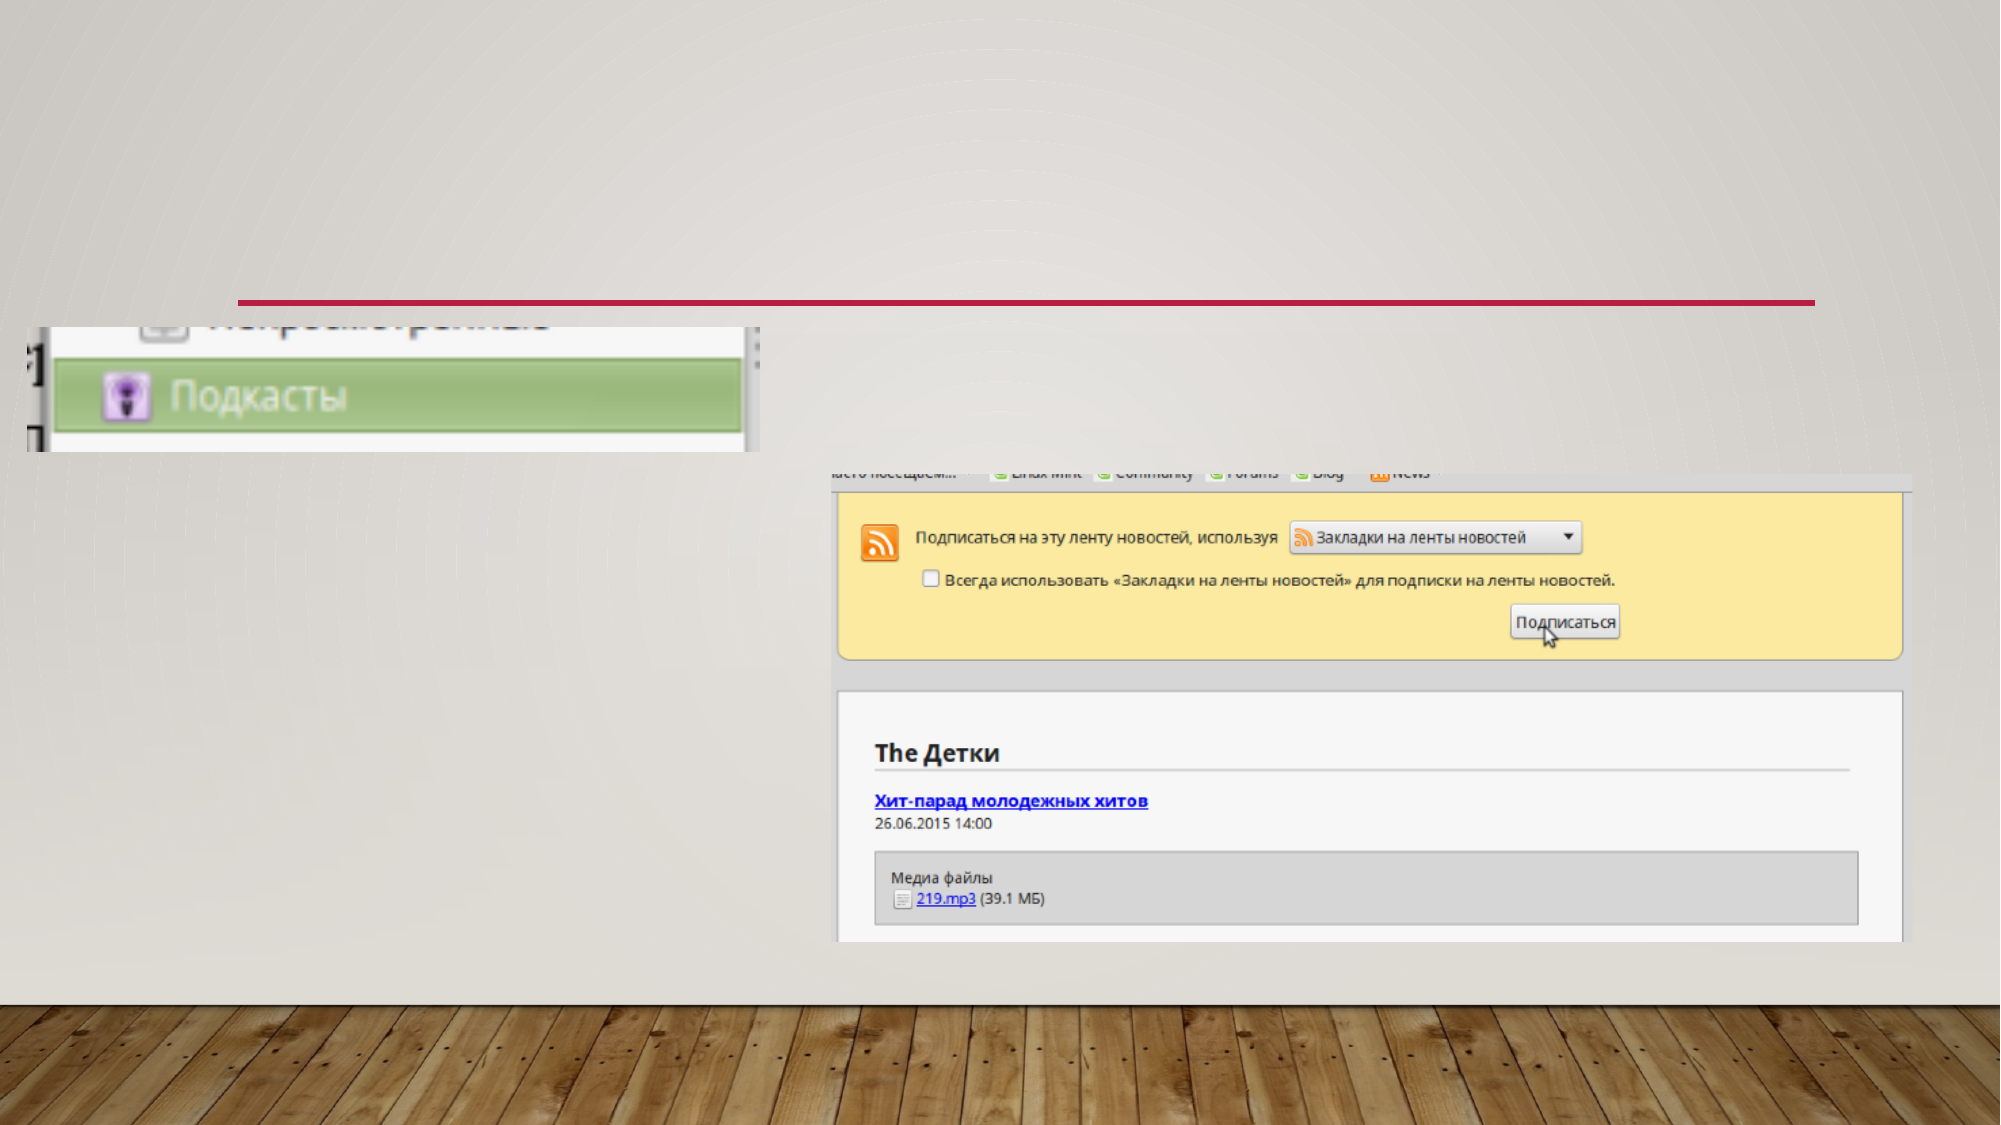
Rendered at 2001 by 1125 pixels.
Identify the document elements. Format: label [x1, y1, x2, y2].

picture [0, 1005, 2000, 1125]
list [27, 326, 760, 452]
picture [830, 474, 1913, 942]
